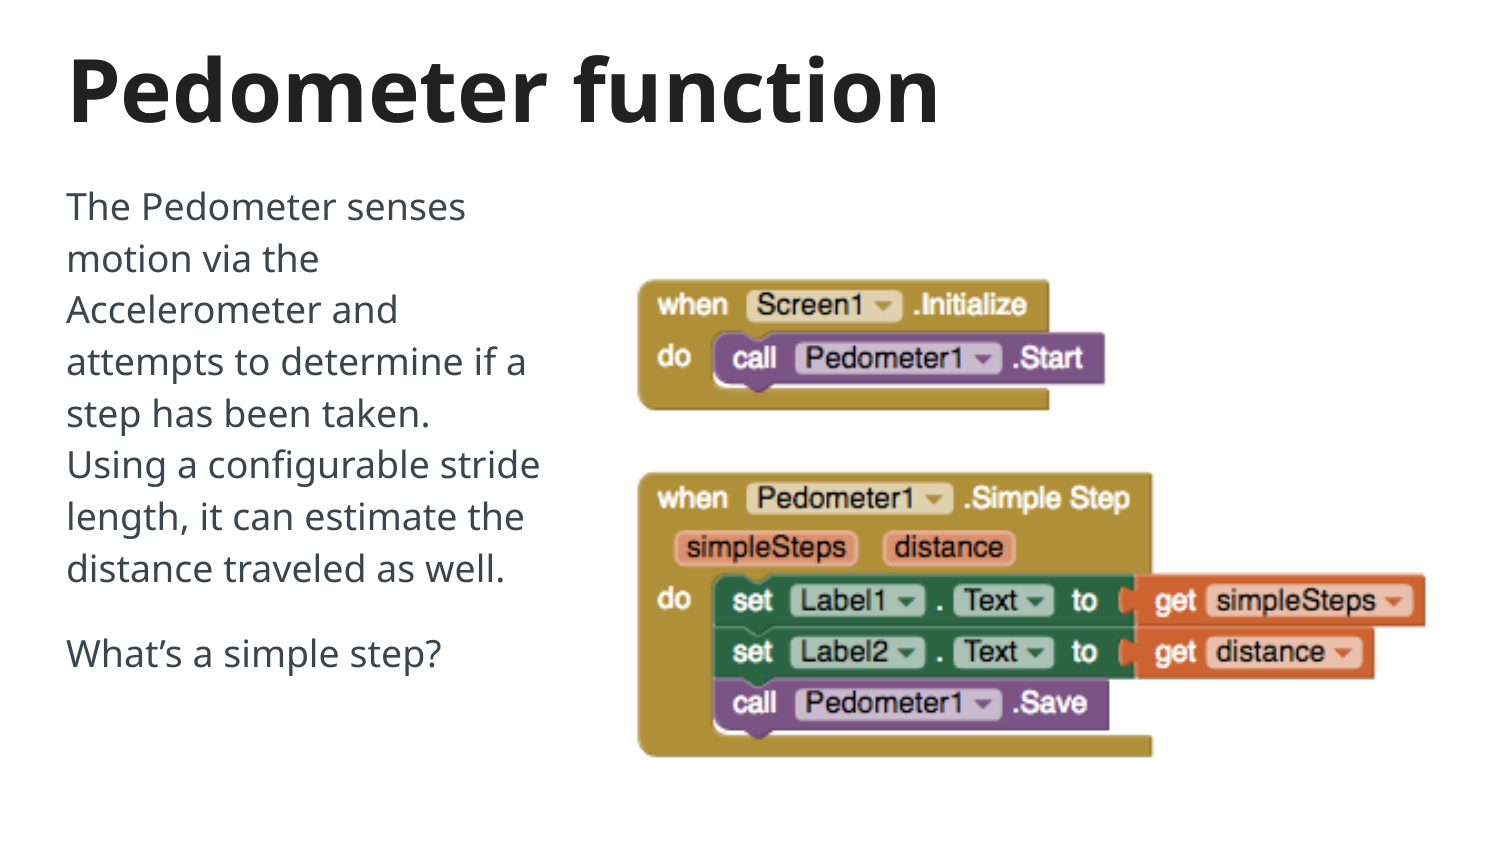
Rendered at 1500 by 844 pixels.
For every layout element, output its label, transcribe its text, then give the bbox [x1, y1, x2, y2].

picture [569, 223, 1475, 800]
list The Pedometer senses motion via the Accelerometer and attempts to determine if a step has been taken. Using a configurable stride length, it can estimate the distance traveled as well. What’s a simple step? [51, 161, 557, 763]
title Pedometer function [51, 20, 1449, 152]
